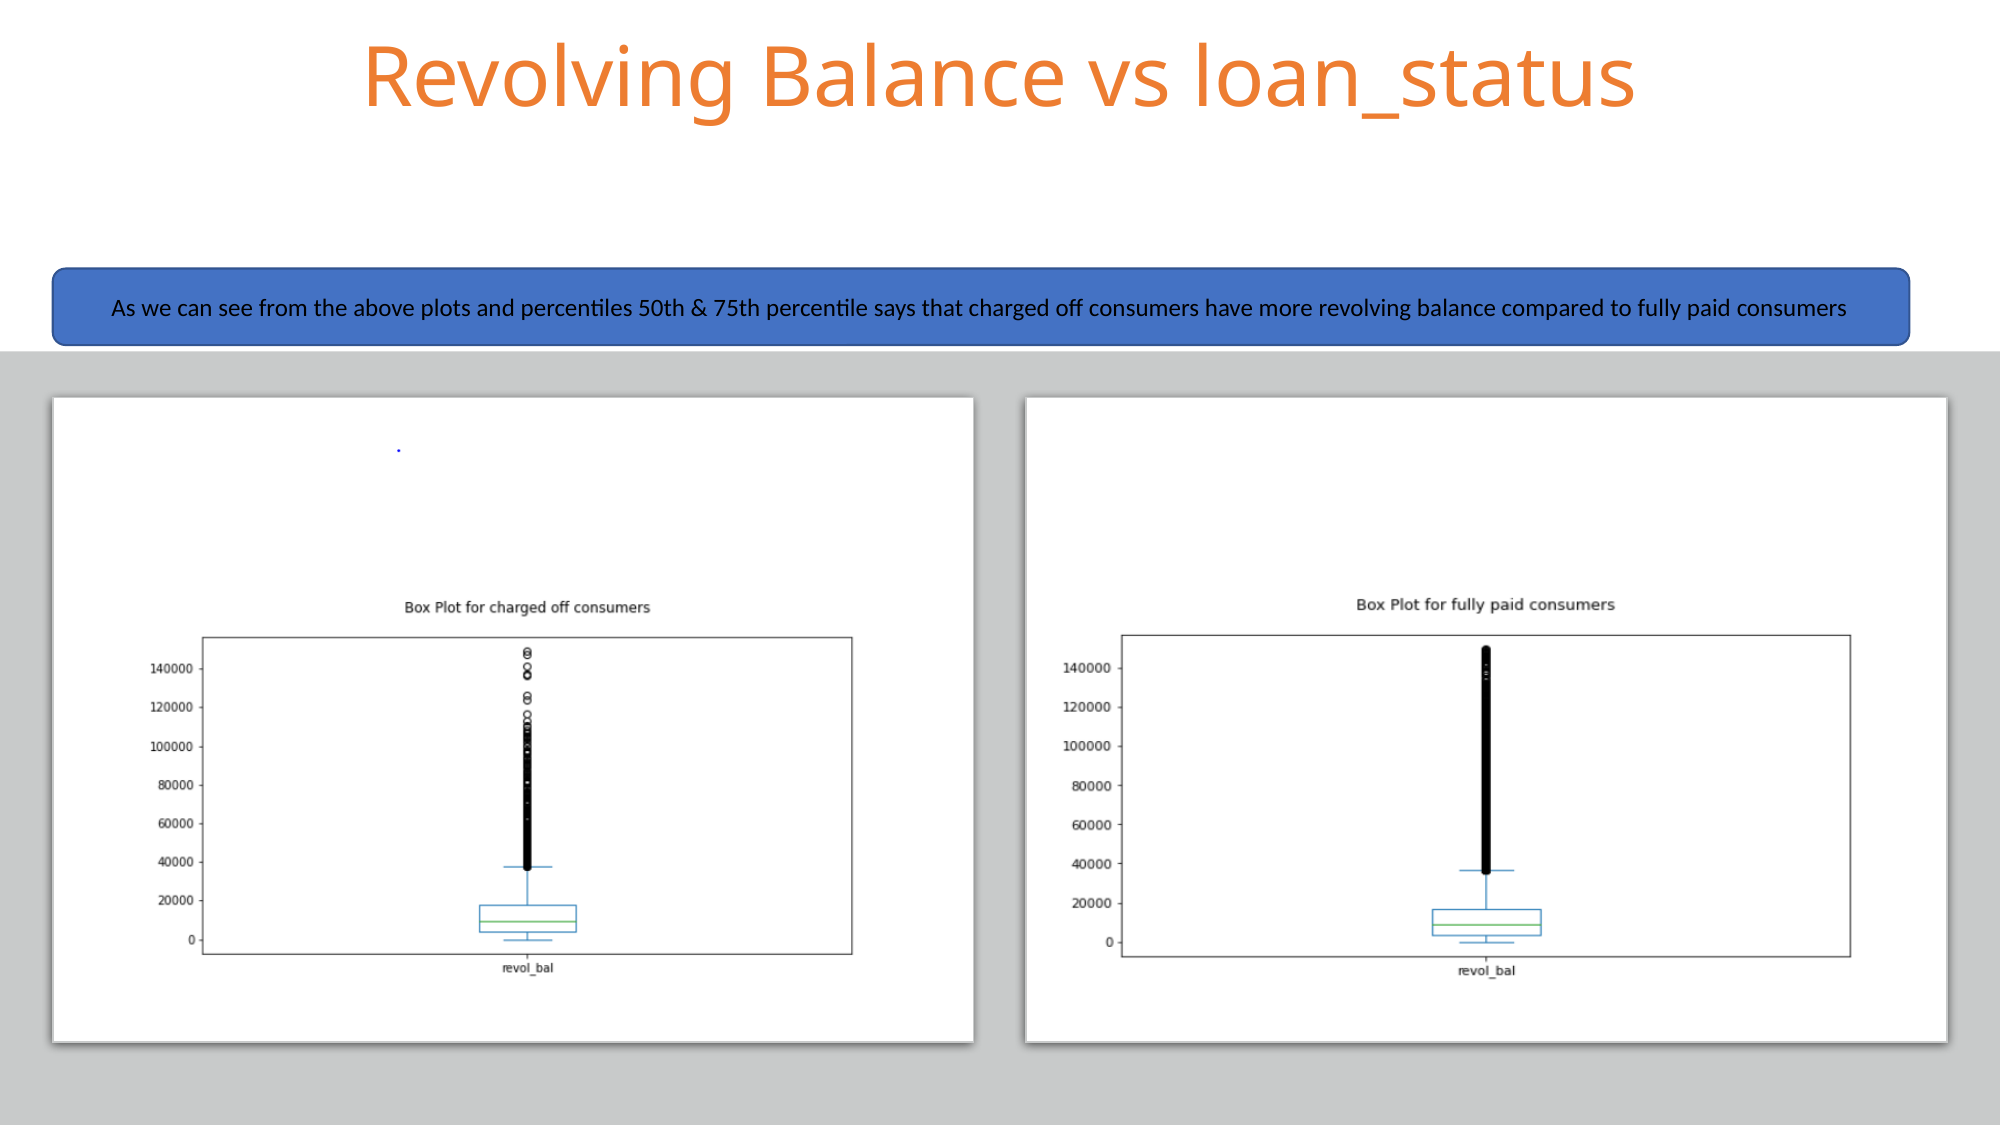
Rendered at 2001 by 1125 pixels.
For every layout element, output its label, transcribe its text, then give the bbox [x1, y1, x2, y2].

text_box As we can see from the above plots and percentiles 50th & 75th percentile says that charged off consumers have more revolving balance compared to fully paid consumers [51, 267, 1911, 347]
picture [122, 449, 903, 990]
text_box [0, 350, 2000, 1125]
text_box [52, 396, 975, 1043]
picture [1043, 593, 1910, 990]
text_box [1025, 396, 1948, 1043]
title Revolving Balance vs loan_status [162, 55, 1838, 233]
